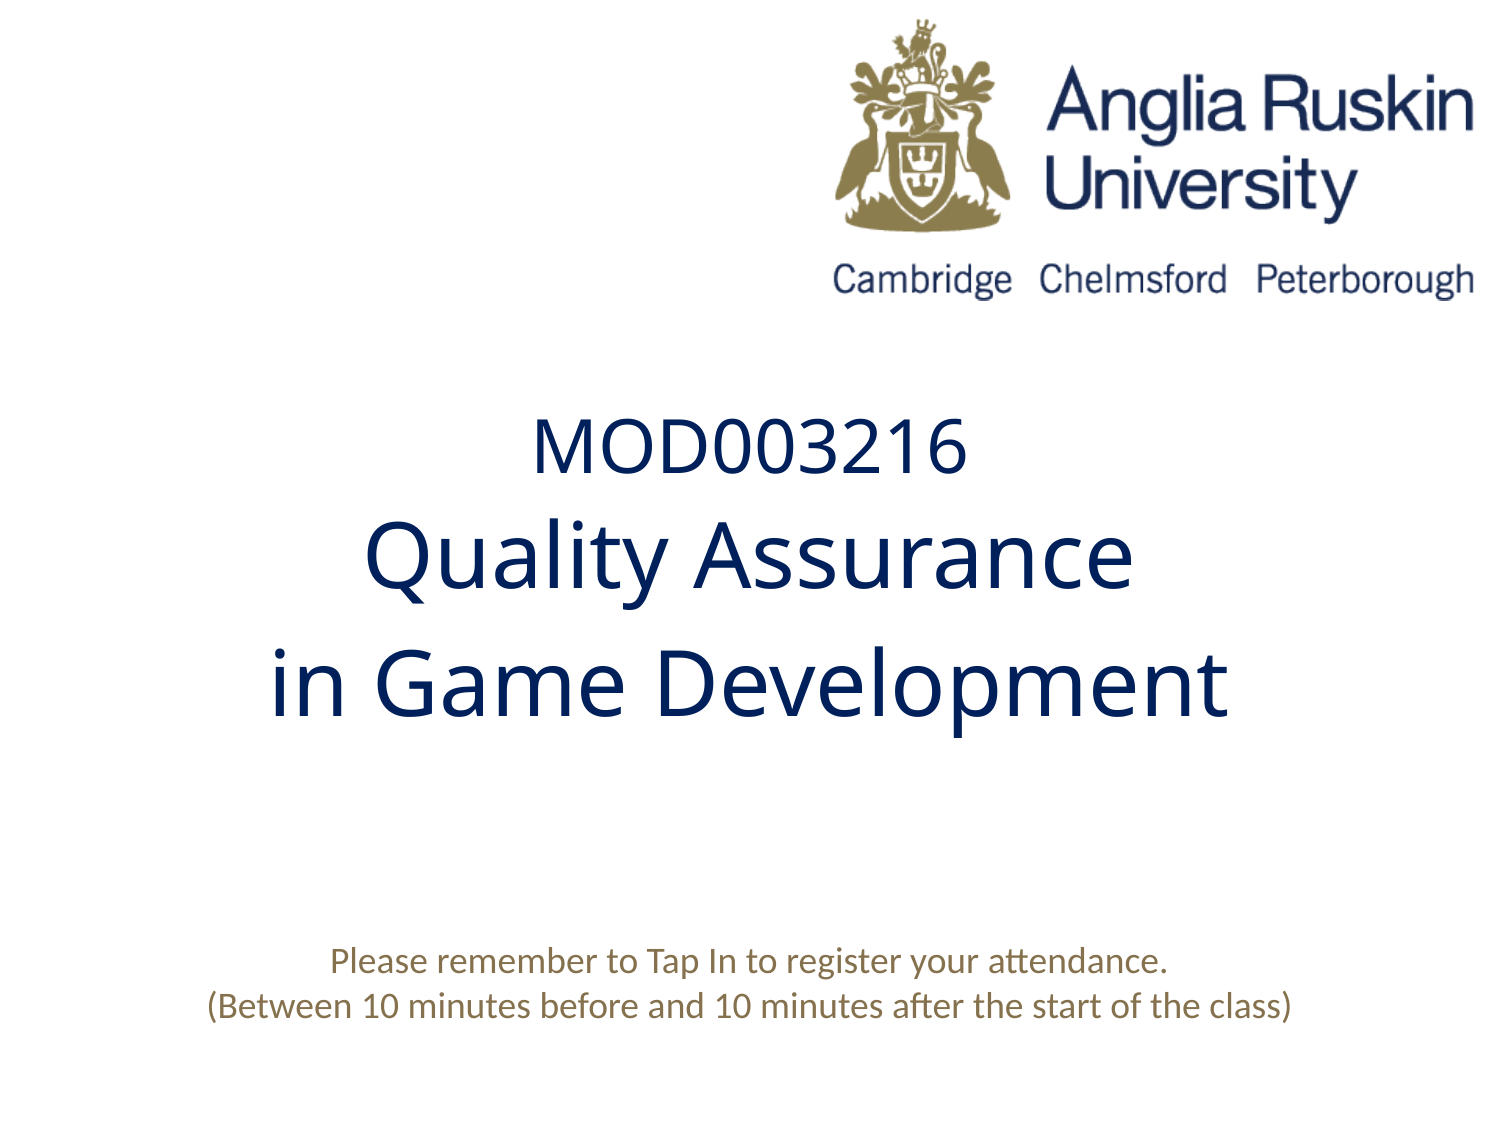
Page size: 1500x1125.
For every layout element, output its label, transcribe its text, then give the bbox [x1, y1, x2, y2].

list Quality Assurance in Game Development [75, 538, 1425, 693]
picture [801, 19, 1500, 301]
title MOD003216 [75, 349, 1425, 538]
